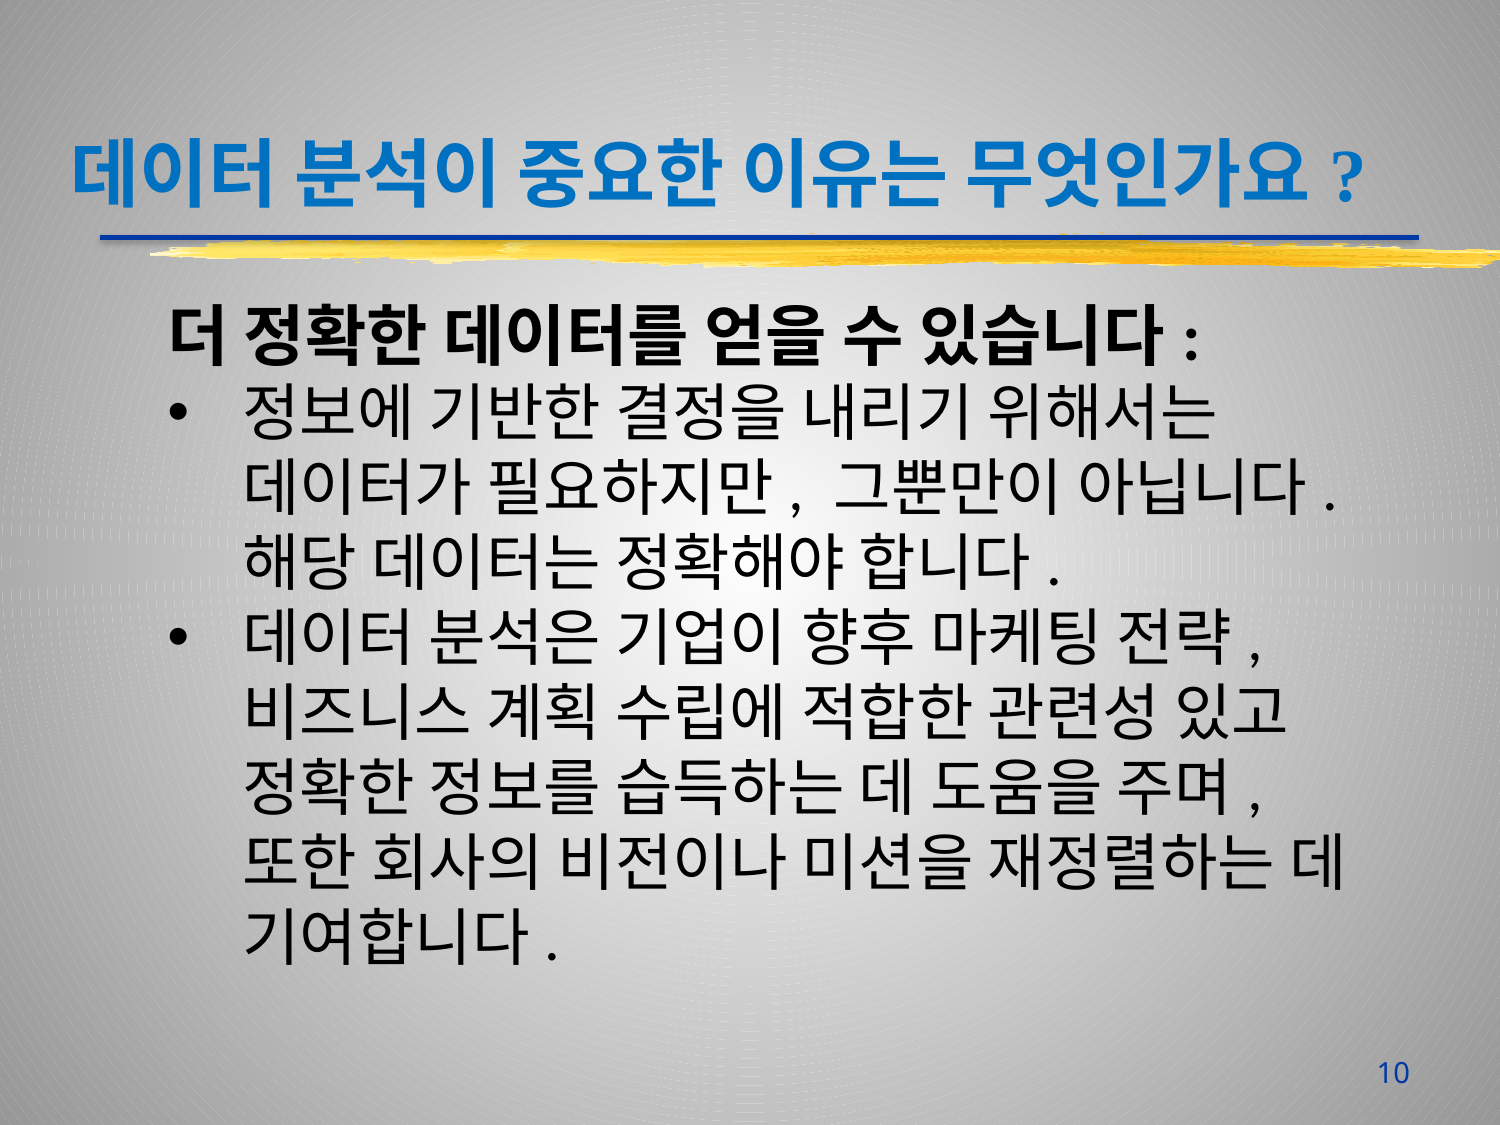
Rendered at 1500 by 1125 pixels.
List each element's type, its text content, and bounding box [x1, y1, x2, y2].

text_box 10 [1074, 1012, 1425, 1073]
text_box 더 정확한 데이터를 얻을 수 있습니다: 정보에 기반한 결정을 내리기 위해서는 데이터가 필요하지만, 그뿐만이 아닙니다. 해당 데이터는 정확해야 합니다. 데이터 분석은 기업이 향후 마케팅 전략, 비즈니스 계획 수립에 적합한 관련성 있고 정확한 정보를 습득하는 데 도움을 주며, 또한 회사의 비전이나 미션을 재정렬하는 데 기여합니다. [152, 285, 1388, 981]
picture [150, 228, 1500, 276]
text_box 데이터 분석이 중요한 이유는 무엇인가요? [0, 118, 1438, 224]
